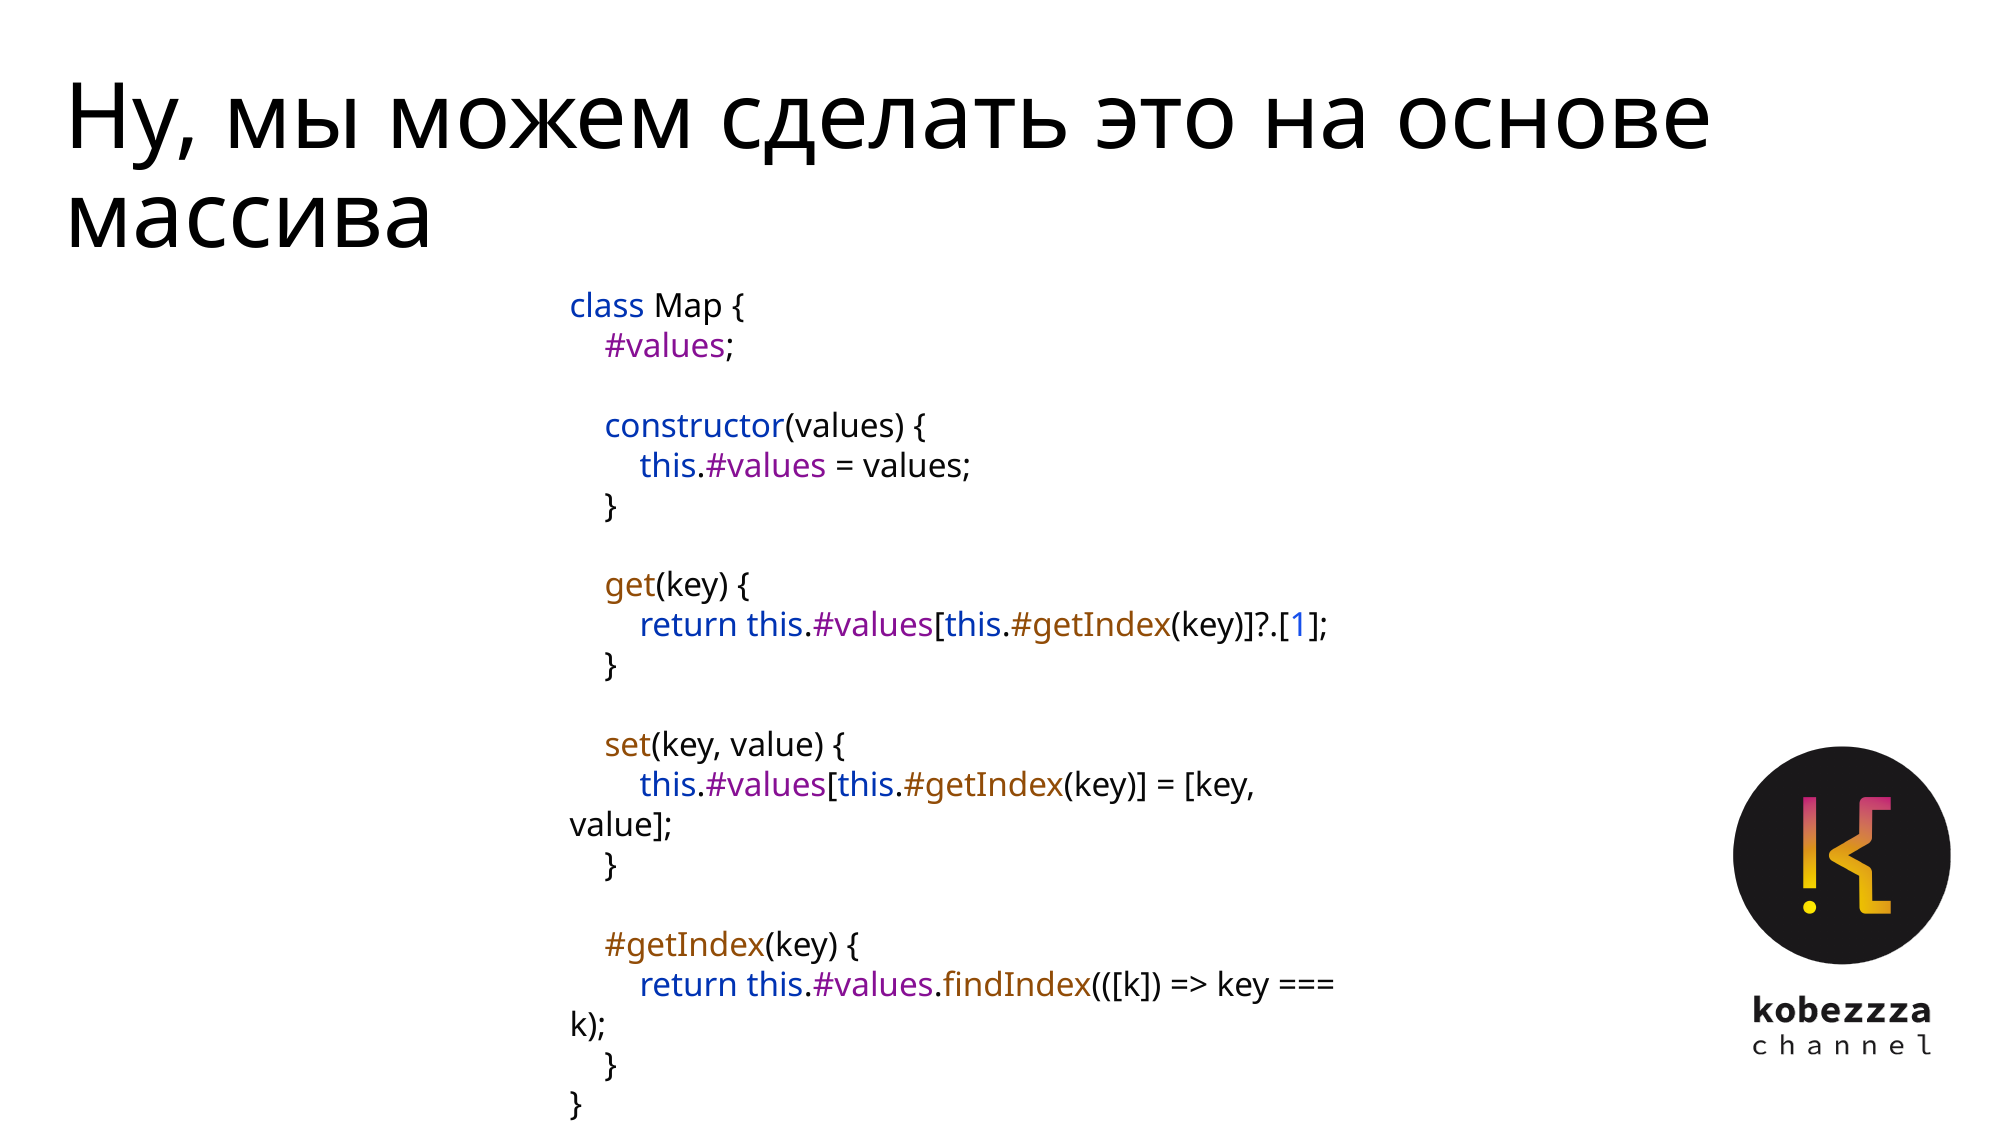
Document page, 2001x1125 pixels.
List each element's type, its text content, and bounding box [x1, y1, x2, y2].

text_box class Map { #values; constructor(values) { this.#values = values; } get(key) { return this.#values[this.#getIndex(key)]?.[1]; } set(key, value) { this.#values[this.#getIndex(key)] = [key, value]; } #getIndex(key) { return this.#values.findIndex(([k]) => key === k); } } [554, 276, 1367, 1125]
picture [1733, 746, 1951, 1055]
title Ну, мы можем сделать это на основе массива [49, 59, 1913, 278]
